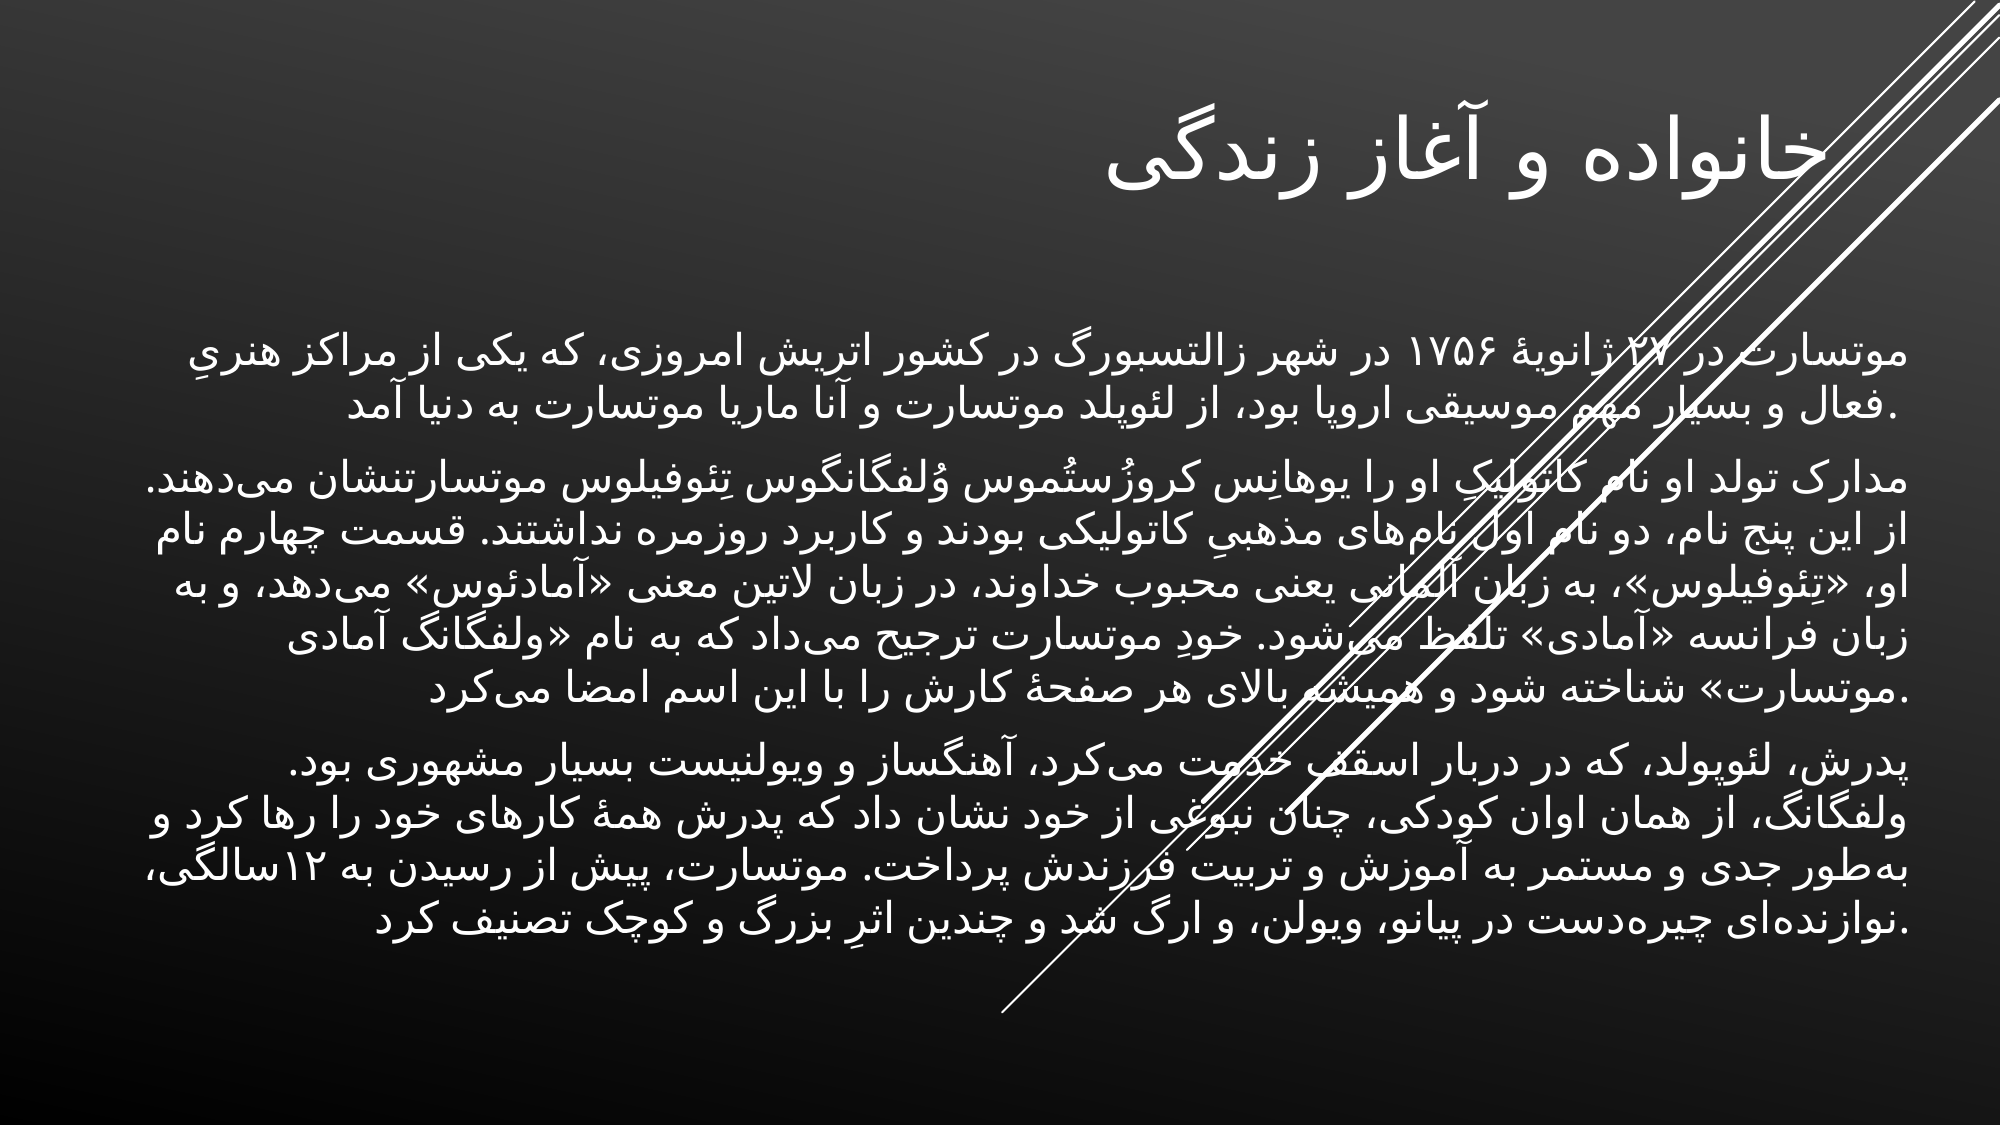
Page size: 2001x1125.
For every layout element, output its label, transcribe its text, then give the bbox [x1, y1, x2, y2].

title خانواده و آغاز زندگی [1063, 23, 1874, 204]
subtitle موتسارت در ۲۷ ژانویهٔ ۱۷۵۶ در شهر زالتسبورگ در کشور اتریش امروزی، که یکی از مراکز هنریِ فعال و بسیار مهم موسیقی اروپا بود، از لئوپلد موتسارت و آنا ماریا موتسارت به دنیا آمد. مدارک تولد او نام کاتولیکِ او را یوهانِس کروزُستُموس وُلفگانگوس تِئوفیلوس موتسارتنشان می‌دهند. از این پنج نام، دو نام اول نام‌های مذهبیِ کاتولیکی بودند و کاربرد روزمره نداشتند. قسمت چهارم نام او، «تِئوفیلوس»، به زبان آلمانی یعنی محبوب خداوند، در زبان لاتین معنی «آمادئوس» می‌دهد، و به زبان فرانسه «آمادی» تلفظ می‌شود. خودِ موتسارت ترجیح می‌داد که به نام «ولفگانگ آمادی موتسارت» شناخته شود و همیشه بالای هر صفحهٔ کارش را با این اسم امضا می‌کرد. پدرش، لئوپولد، که در دربار اسقف خدمت می‌کرد، آهنگساز و ویولنیست بسیار مشهوری بود. ولفگانگ، از همان اوان کودکی، چنان نبوغی از خود نشان داد که پدرش همهٔ کارهای خود را رها کرد و به‌طور جدی و مستمر به آموزش و تربیت فرزندش پرداخت. موتسارت، پیش از رسیدن به ۱۲سالگی، نوازنده‌ای چیره‌دست در پیانو، ویولن، و ارگ شد و چندین اثرِ بزرگ و کوچک تصنیف کرد. [112, 314, 1926, 950]
